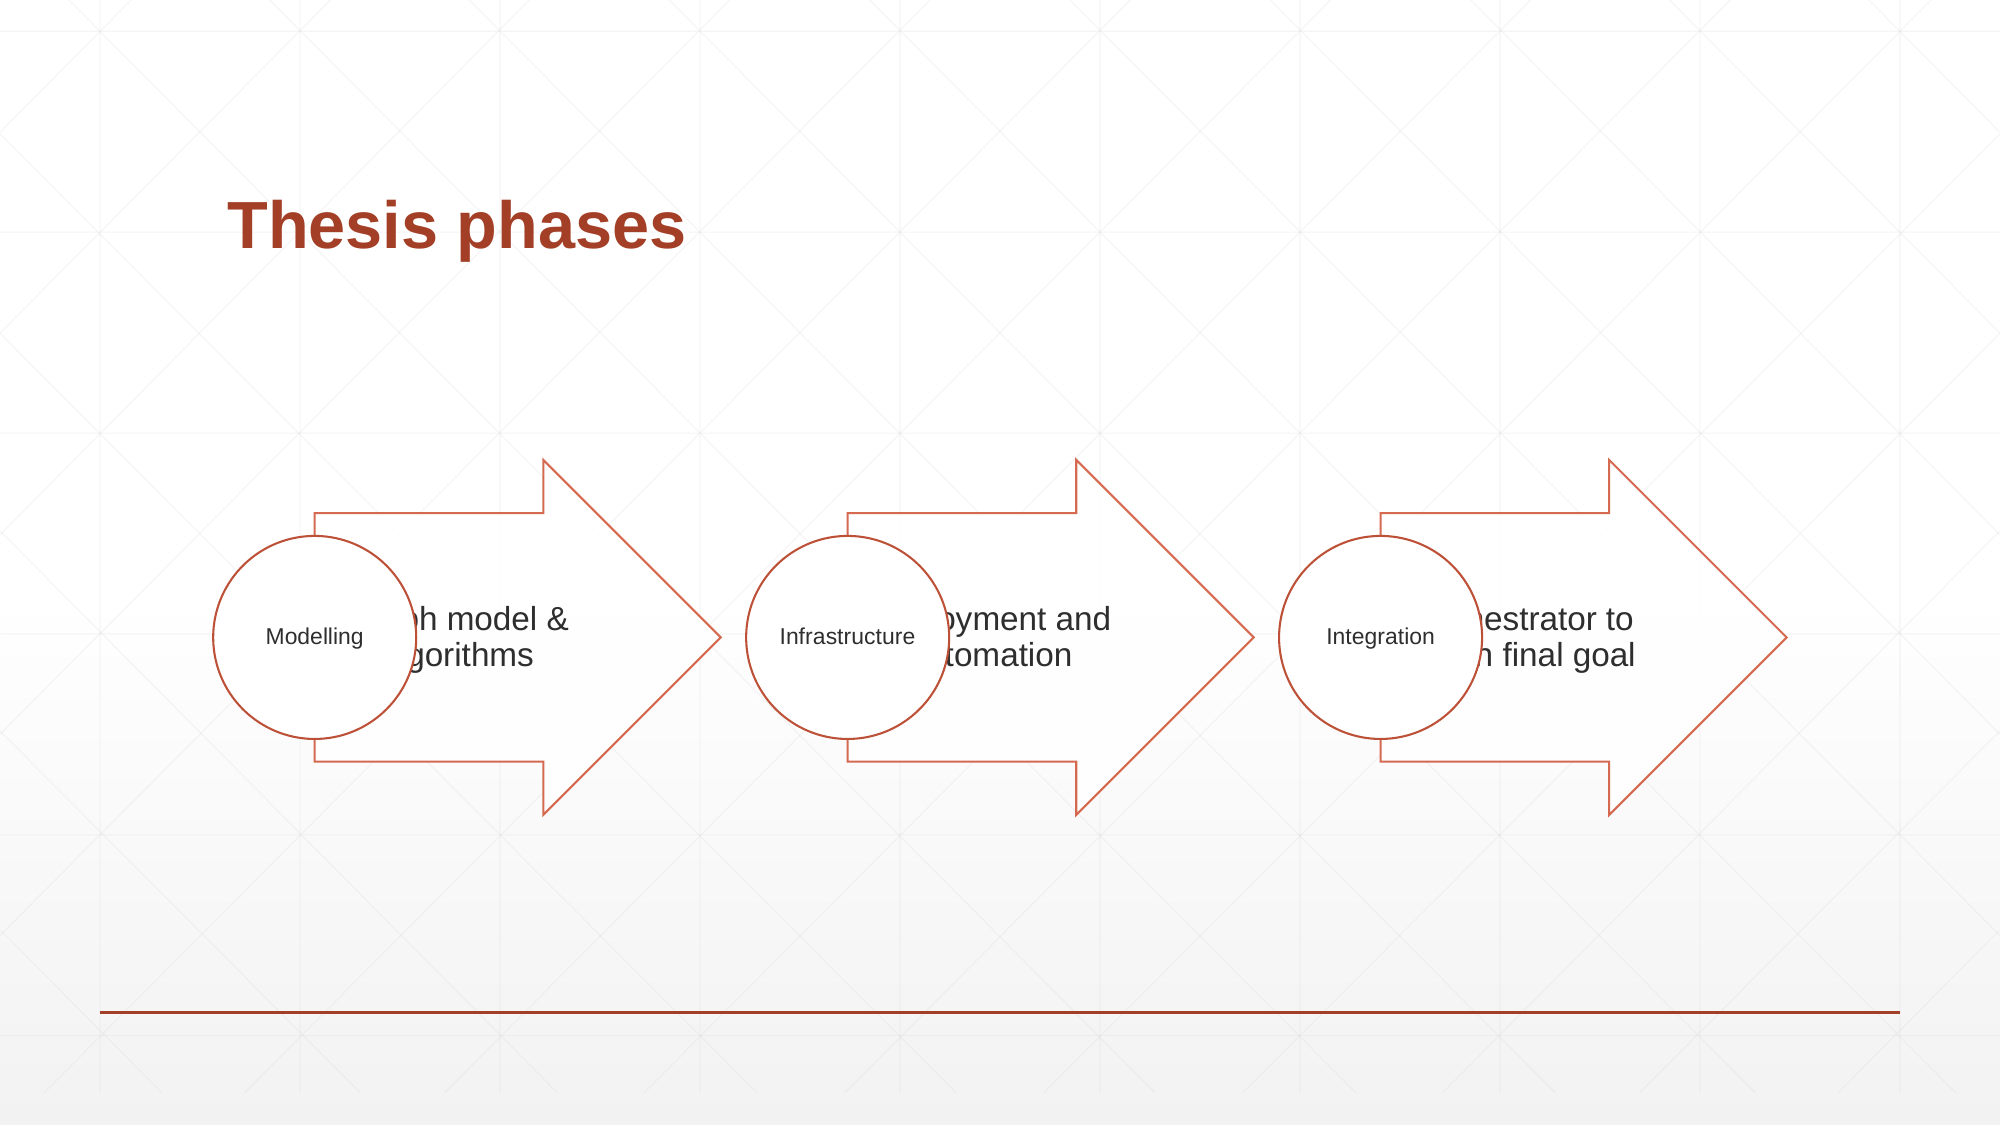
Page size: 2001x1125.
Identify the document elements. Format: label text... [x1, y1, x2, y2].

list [212, 324, 1788, 950]
title Thesis phases [212, 82, 1788, 271]
